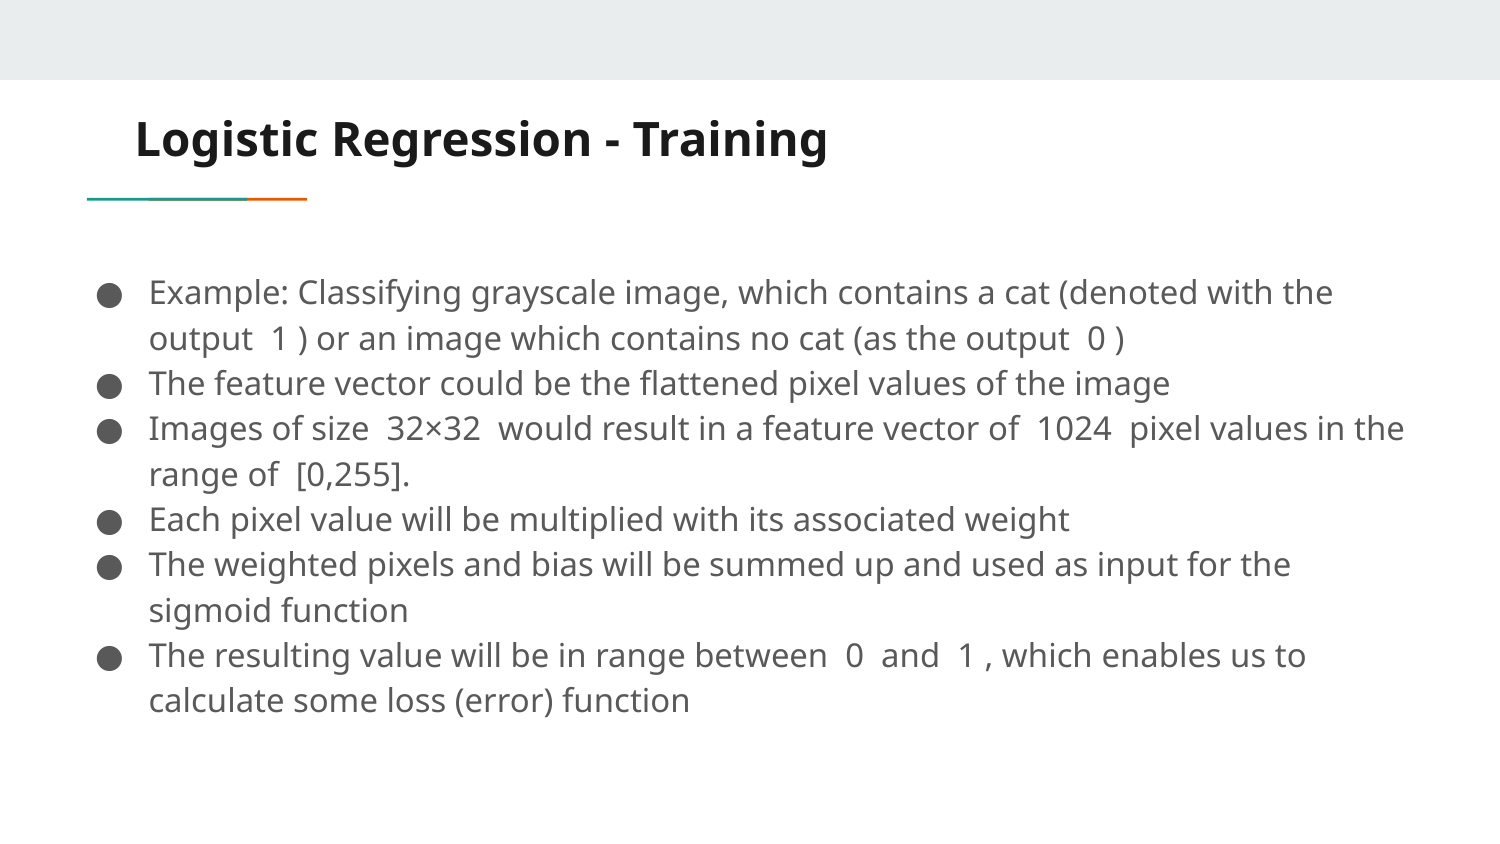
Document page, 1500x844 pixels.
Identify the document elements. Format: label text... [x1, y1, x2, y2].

title Logistic Regression - Training [119, 93, 1381, 182]
list Example: Classifying grayscale image, which contains a cat (denoted with the output 1 ) or an image which contains no cat (as the output 0 ) The feature vector could be the flattened pixel values of the image Images of size 32×32 would result in a feature vector of 1024 pixel values in the range of [0,255]. Each pixel value will be multiplied with its associated weight The weighted pixels and bias will be summed up and used as input for the sigmoid function The resulting value will be in range between 0 and 1 , which enables us to calculate some loss (error) function [59, 250, 1432, 739]
